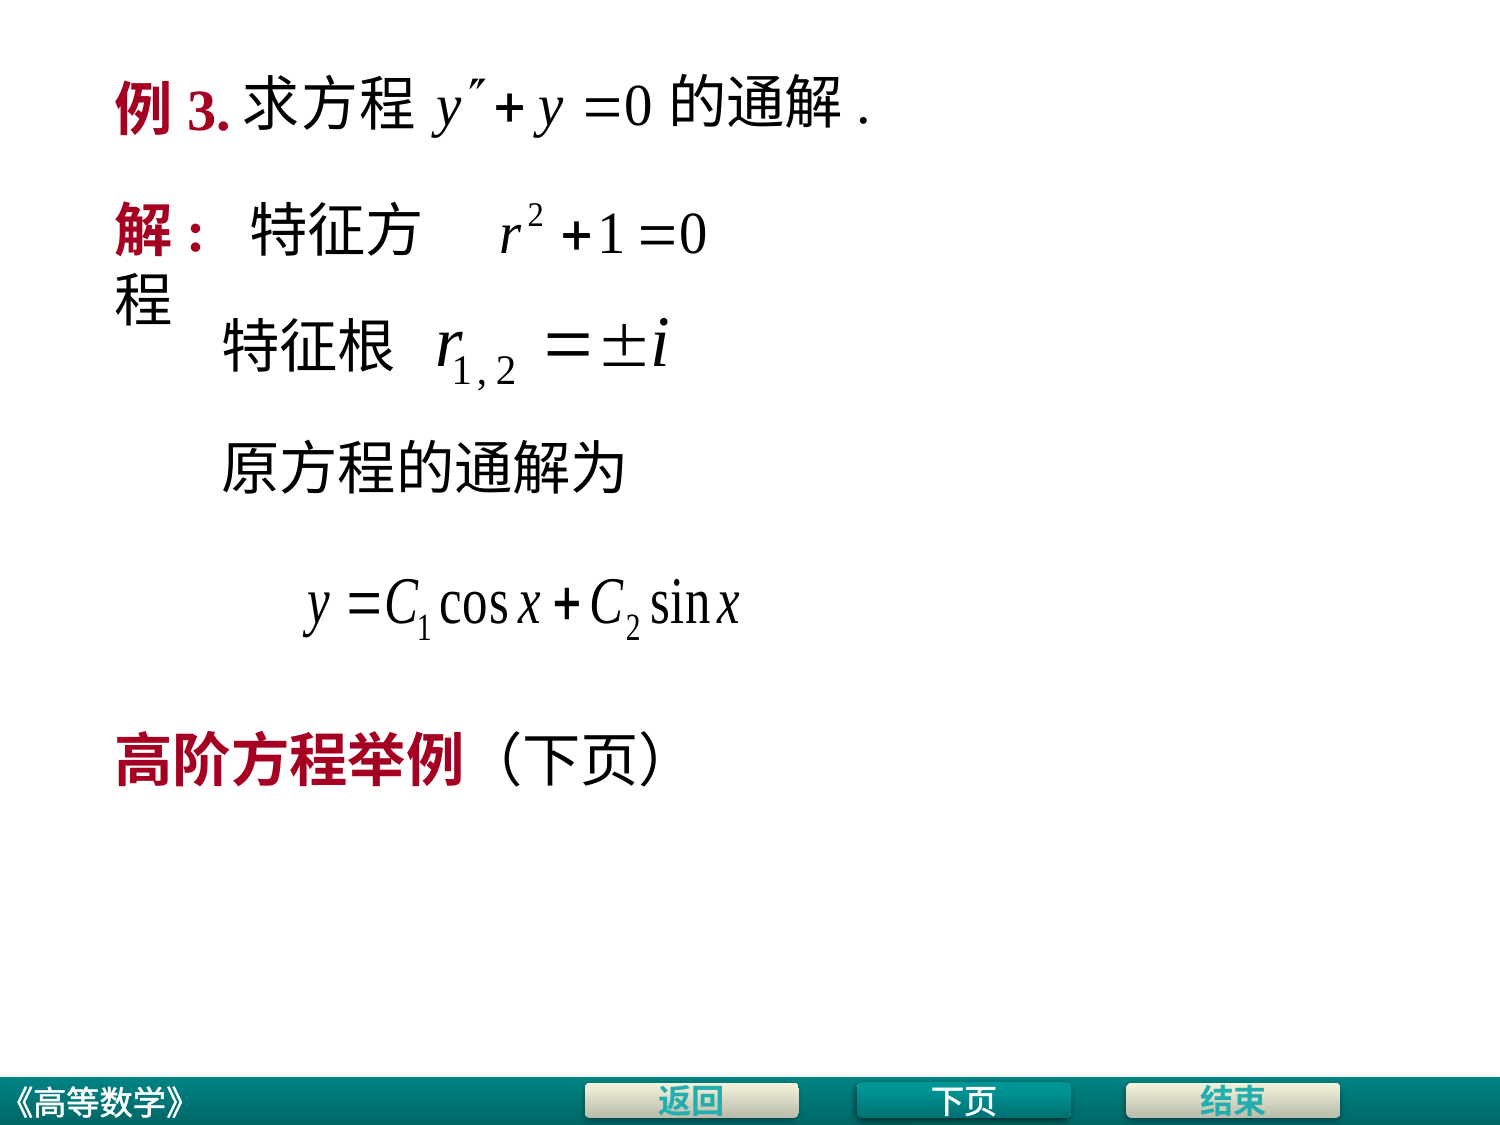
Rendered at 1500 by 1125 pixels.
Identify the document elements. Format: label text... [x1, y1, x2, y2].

text_box 下页 [857, 1082, 1072, 1118]
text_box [298, 565, 752, 646]
title 例3. [99, 65, 250, 153]
text_box 的通解. [653, 58, 904, 143]
text_box 解: 特征方程 [99, 185, 488, 341]
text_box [241, 69, 655, 144]
text_box 原方程的通解为 [206, 424, 703, 509]
text_box 特征根 [206, 341, 425, 387]
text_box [496, 195, 712, 259]
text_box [430, 303, 697, 401]
text_box 高阶方程举例（下页） [99, 716, 844, 801]
